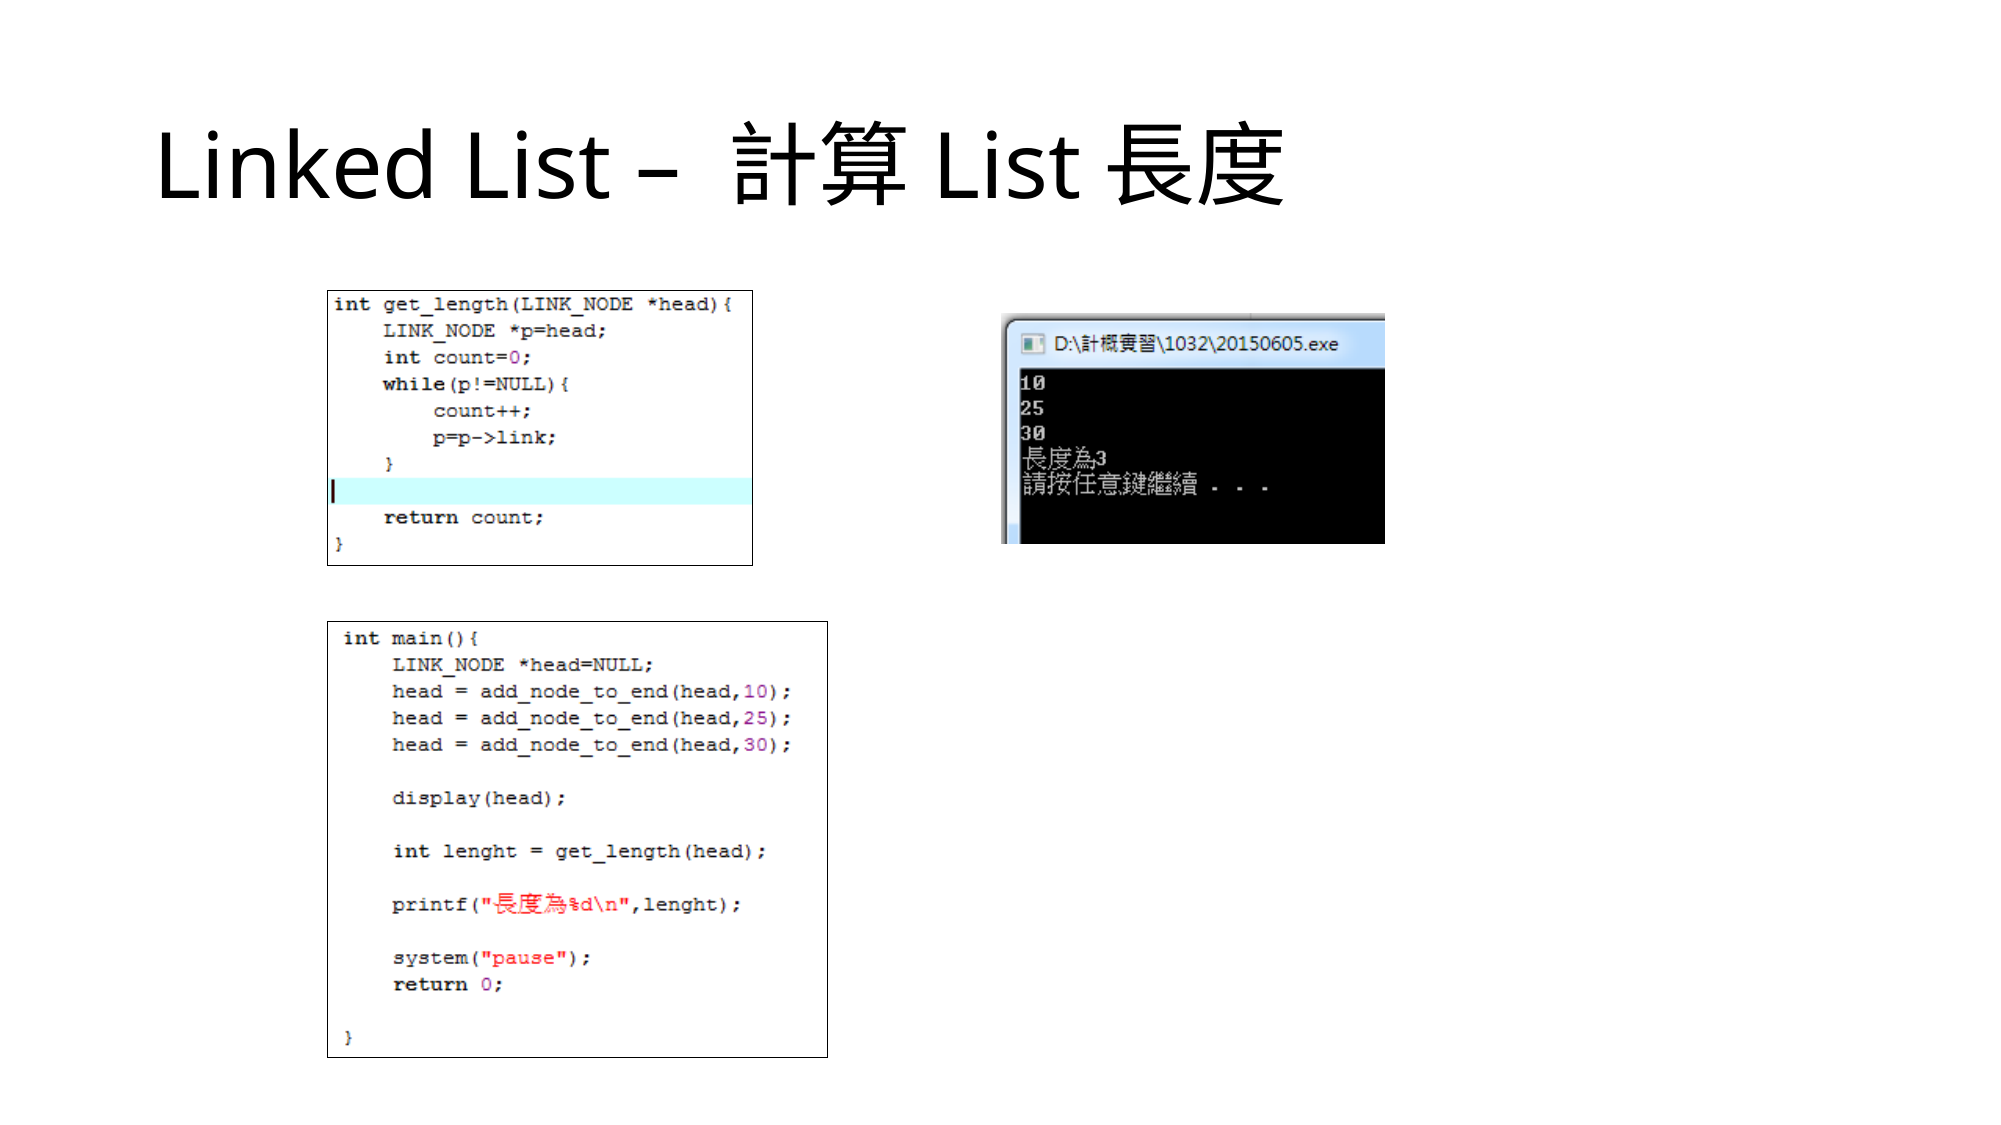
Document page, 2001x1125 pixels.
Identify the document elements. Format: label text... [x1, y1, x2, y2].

picture [327, 621, 828, 1058]
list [327, 290, 753, 566]
title Linked List – 計算List長度 [138, 60, 1864, 278]
picture [1001, 313, 1385, 544]
